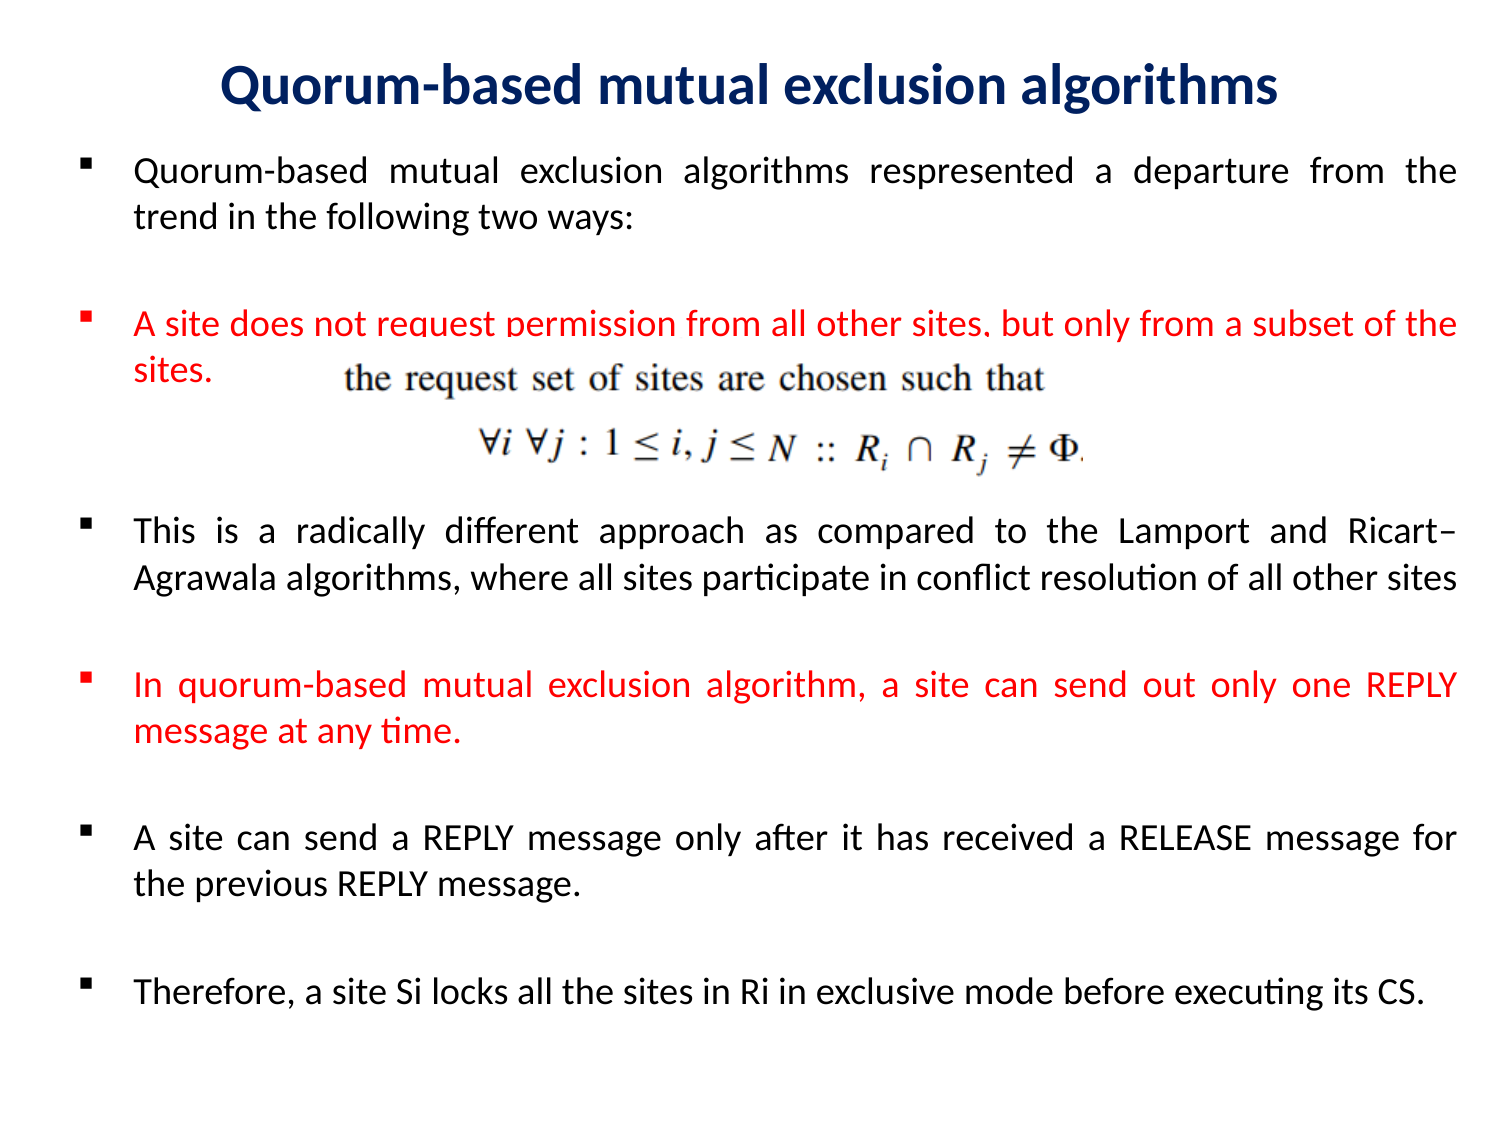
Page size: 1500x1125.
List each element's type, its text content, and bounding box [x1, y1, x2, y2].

title Quorum-based mutual exclusion algorithms [75, 0, 1425, 137]
list Quorum-based mutual exclusion algorithms respresented a departure from the trend in the following two ways: A site does not request permission from all other sites, but only from a subset of the sites. This is a radically different approach as compared to the Lamport and Ricart–Agrawala algorithms, where all sites participate in conflict resolution of all other sites In quorum-based mutual exclusion algorithm, a site can send out only one REPLY message at any time. A site can send a REPLY message only after it has received a RELEASE message for the previous REPLY message. Therefore, a site Si locks all the sites in Ri in exclusive mode before executing its CS. [62, 137, 1475, 1075]
picture [324, 337, 1083, 488]
